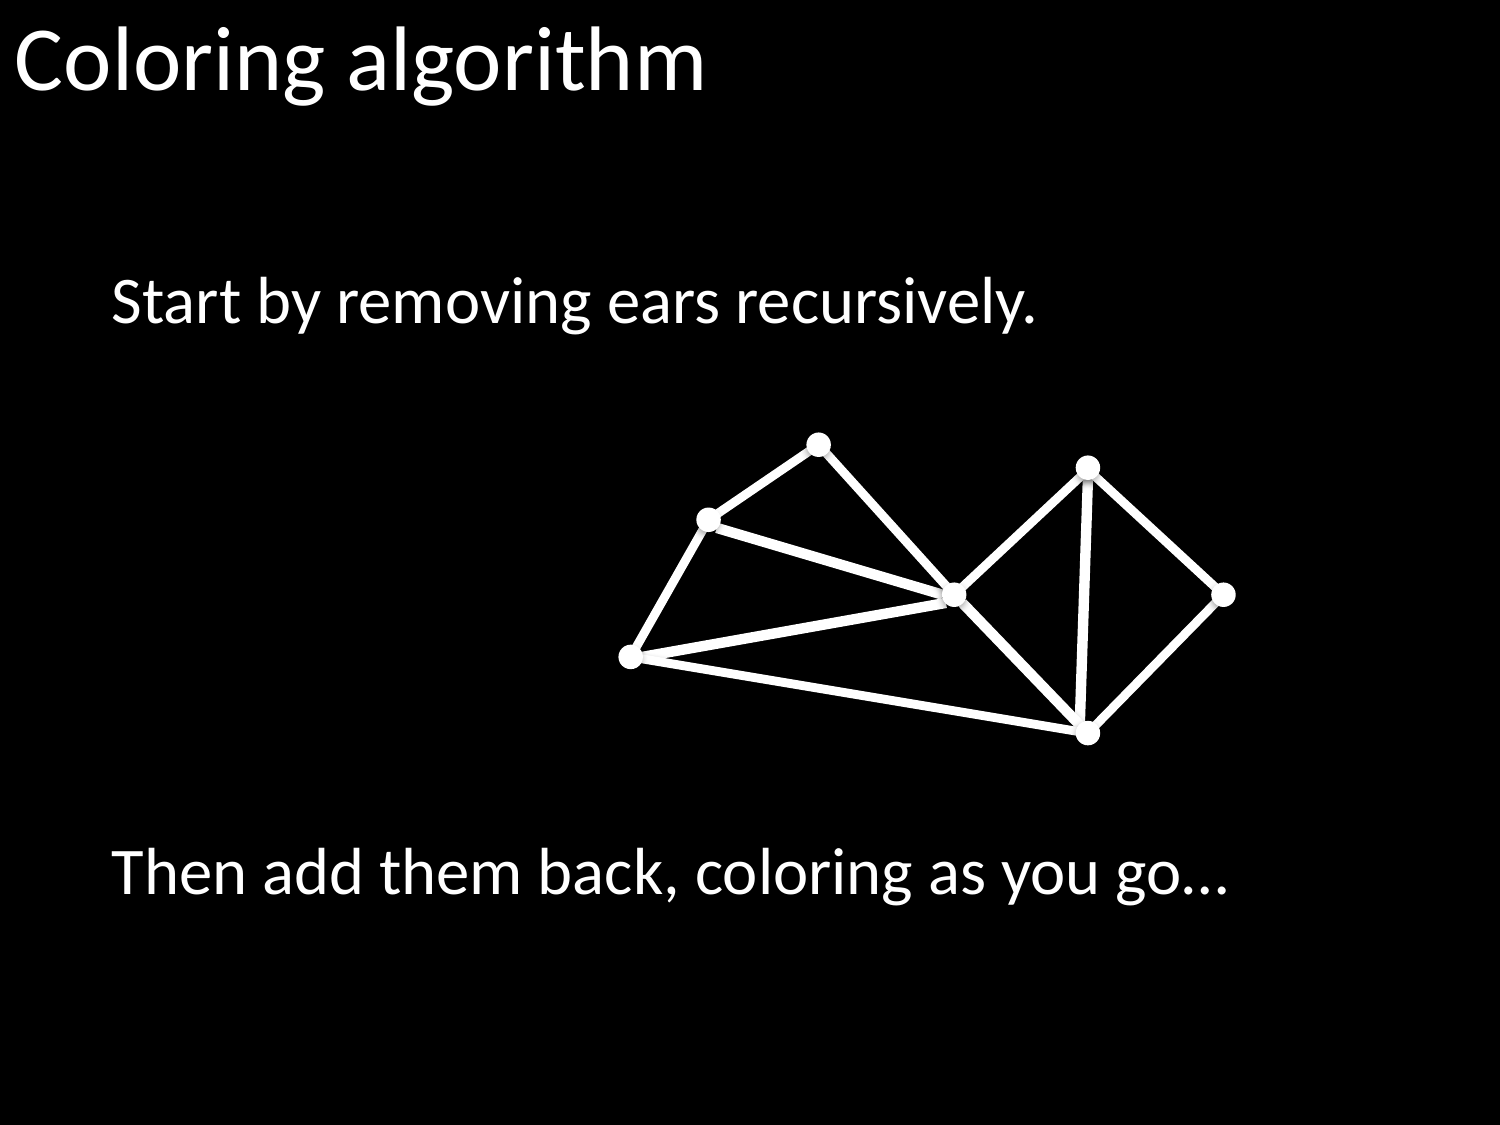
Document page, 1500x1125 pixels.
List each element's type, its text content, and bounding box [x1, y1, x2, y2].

text_box [1075, 455, 1101, 468]
text_box Then add them back, coloring as you go… [96, 820, 1372, 916]
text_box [811, 451, 962, 588]
text_box [1079, 740, 1098, 746]
text_box [942, 596, 955, 607]
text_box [708, 444, 819, 520]
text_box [630, 656, 1082, 734]
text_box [795, 527, 864, 601]
text_box Coloring algorithm [0, 0, 1397, 117]
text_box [959, 604, 1081, 655]
text_box [1228, 583, 1236, 606]
text_box [618, 644, 636, 668]
text_box Start by removing ears recursively. [96, 249, 1088, 345]
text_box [1086, 599, 1226, 732]
text_box [806, 432, 831, 446]
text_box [953, 469, 1086, 595]
text_box [696, 508, 719, 533]
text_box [600, 549, 739, 628]
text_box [1087, 469, 1224, 595]
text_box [641, 602, 947, 655]
